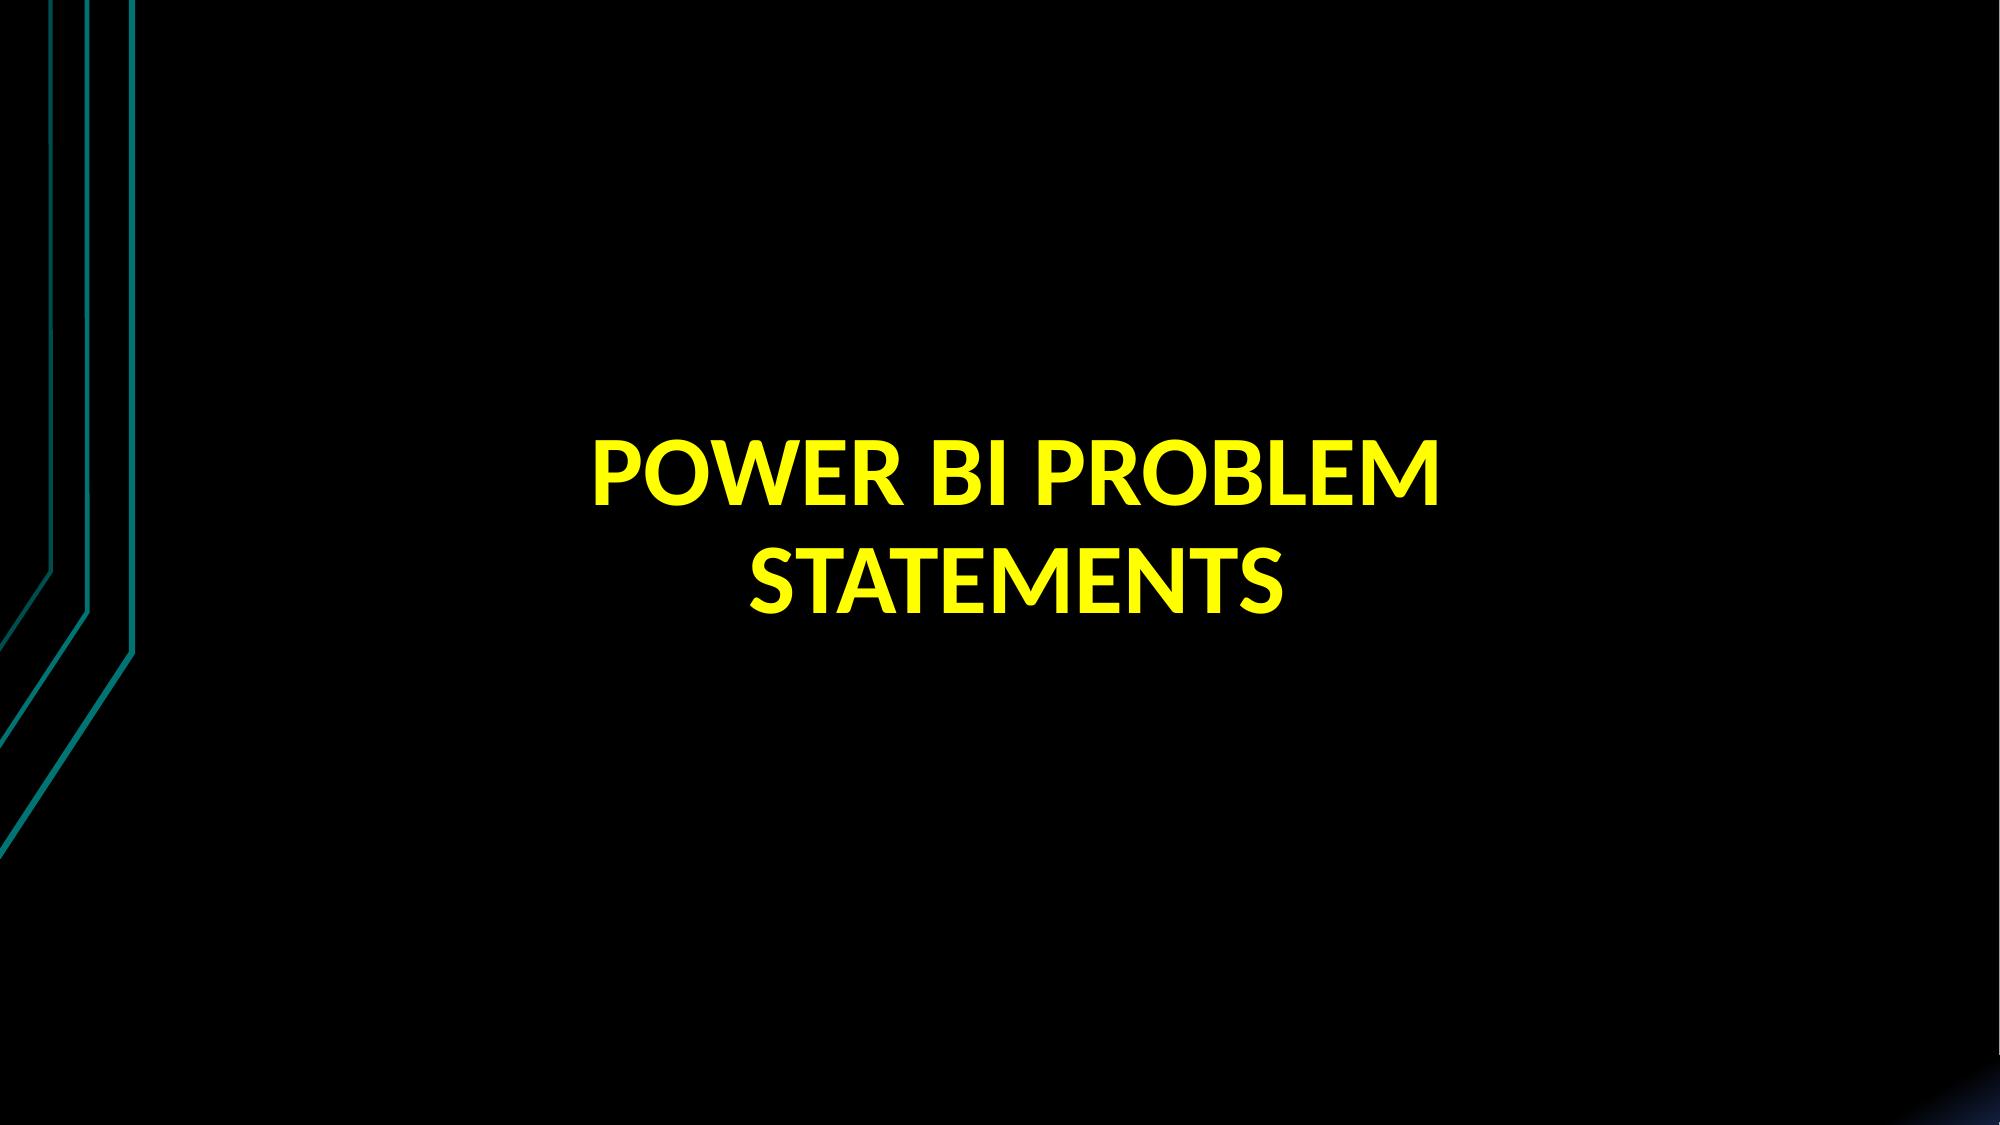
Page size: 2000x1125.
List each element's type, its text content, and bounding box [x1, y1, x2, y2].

title POWER BI PROBLEM STATEMENTS [385, 385, 1650, 646]
